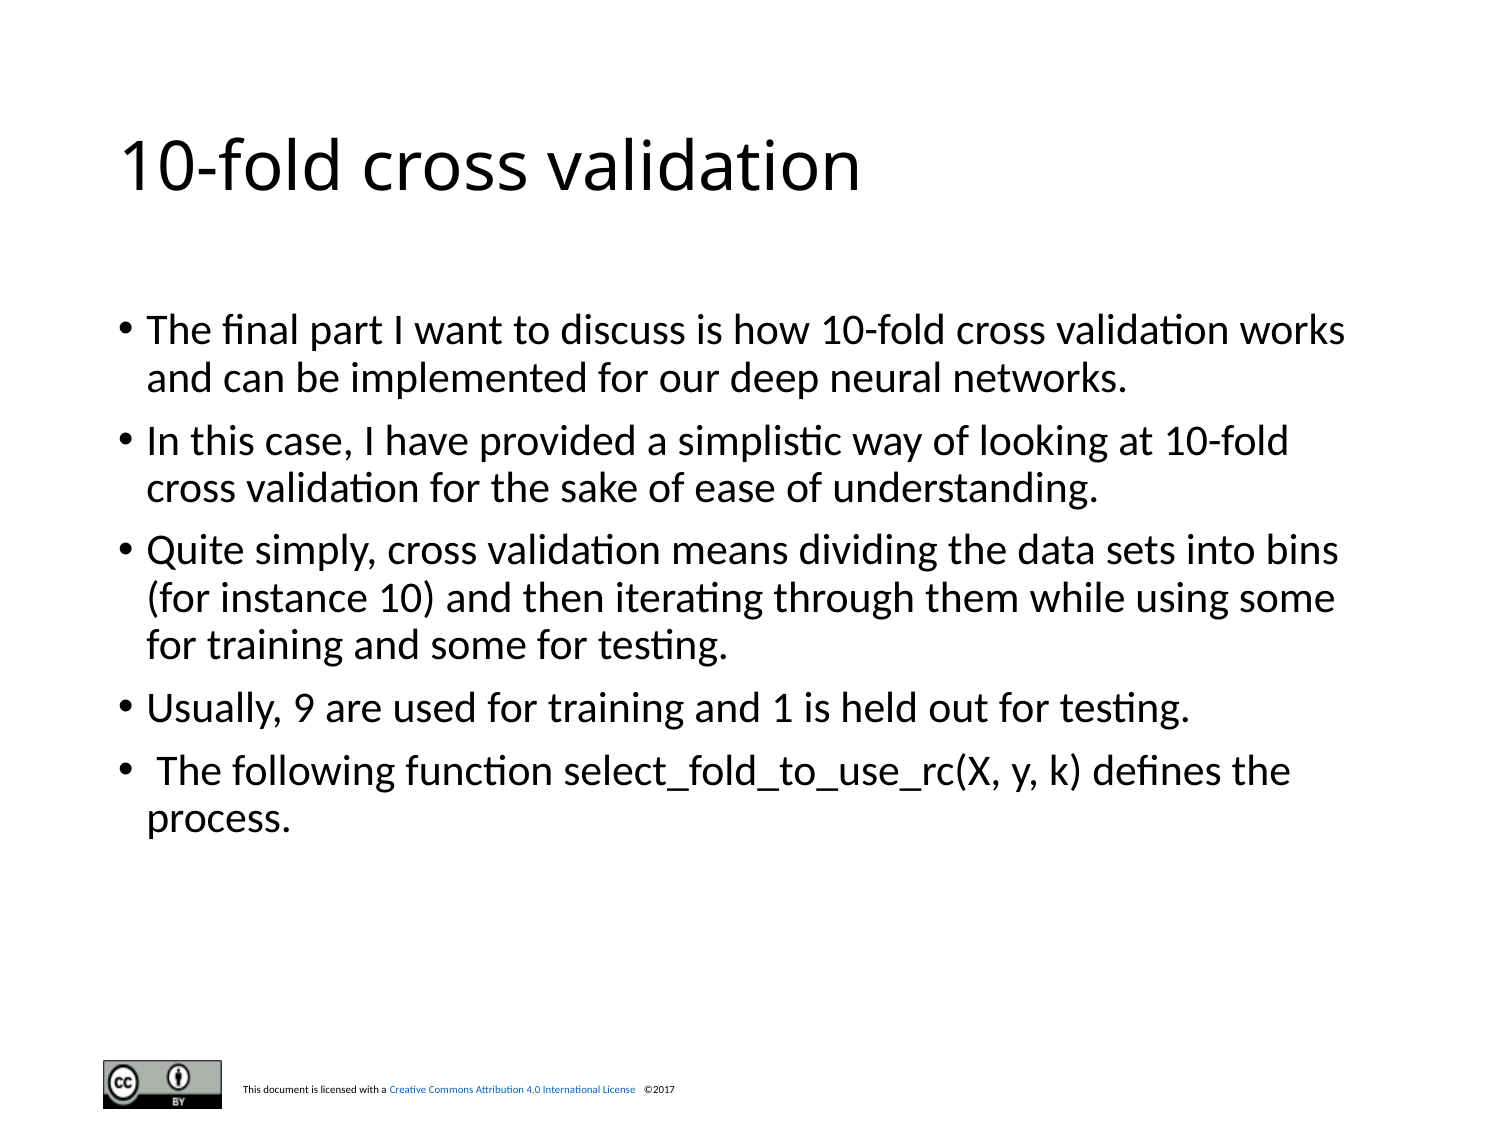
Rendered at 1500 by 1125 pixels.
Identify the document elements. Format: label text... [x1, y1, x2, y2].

list The final part I want to discuss is how 10-fold cross validation works and can be implemented for our deep neural networks. In this case, I have provided a simplistic way of looking at 10-fold cross validation for the sake of ease of understanding. Quite simply, cross validation means dividing the data sets into bins (for instance 10) and then iterating through them while using some for training and some for testing. Usually, 9 are used for training and 1 is held out for testing. The following function select_fold_to_use_rc(X, y, k) defines the process. [103, 299, 1397, 1014]
title 10-fold cross validation [103, 59, 1397, 278]
picture [103, 1060, 222, 1109]
